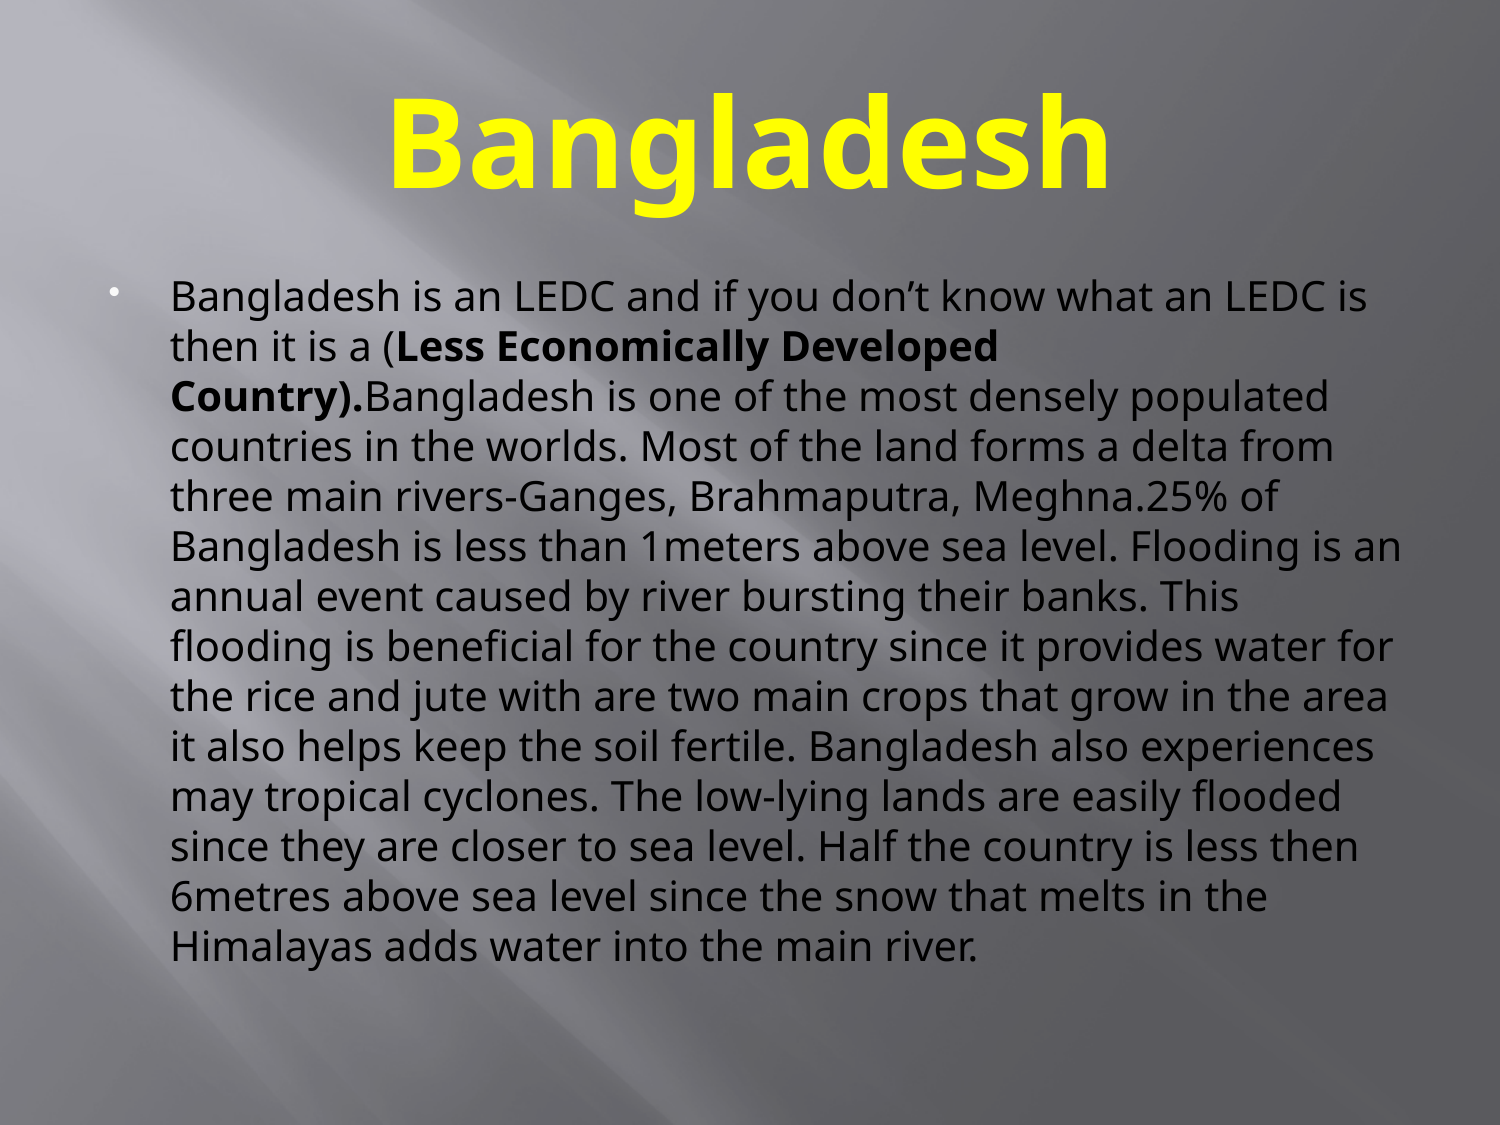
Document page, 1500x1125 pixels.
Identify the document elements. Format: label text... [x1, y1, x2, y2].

list Bangladesh is an LEDC and if you don’t know what an LEDC is then it is a (Less Economically Developed Country).Bangladesh is one of the most densely populated countries in the worlds. Most of the land forms a delta from three main rivers-Ganges, Brahmaputra, Meghna.25% of Bangladesh is less than 1meters above sea level. Flooding is an annual event caused by river bursting their banks. This flooding is beneficial for the country since it provides water for the rice and jute with are two main crops that grow in the area it also helps keep the soil fertile. Bangladesh also experiences may tropical cyclones. The low-lying lands are easily flooded since they are closer to sea level. Half the country is less then 6metres above sea level since the snow that melts in the Himalayas adds water into the main river. [75, 262, 1425, 1035]
title Bangladesh [75, 45, 1425, 233]
